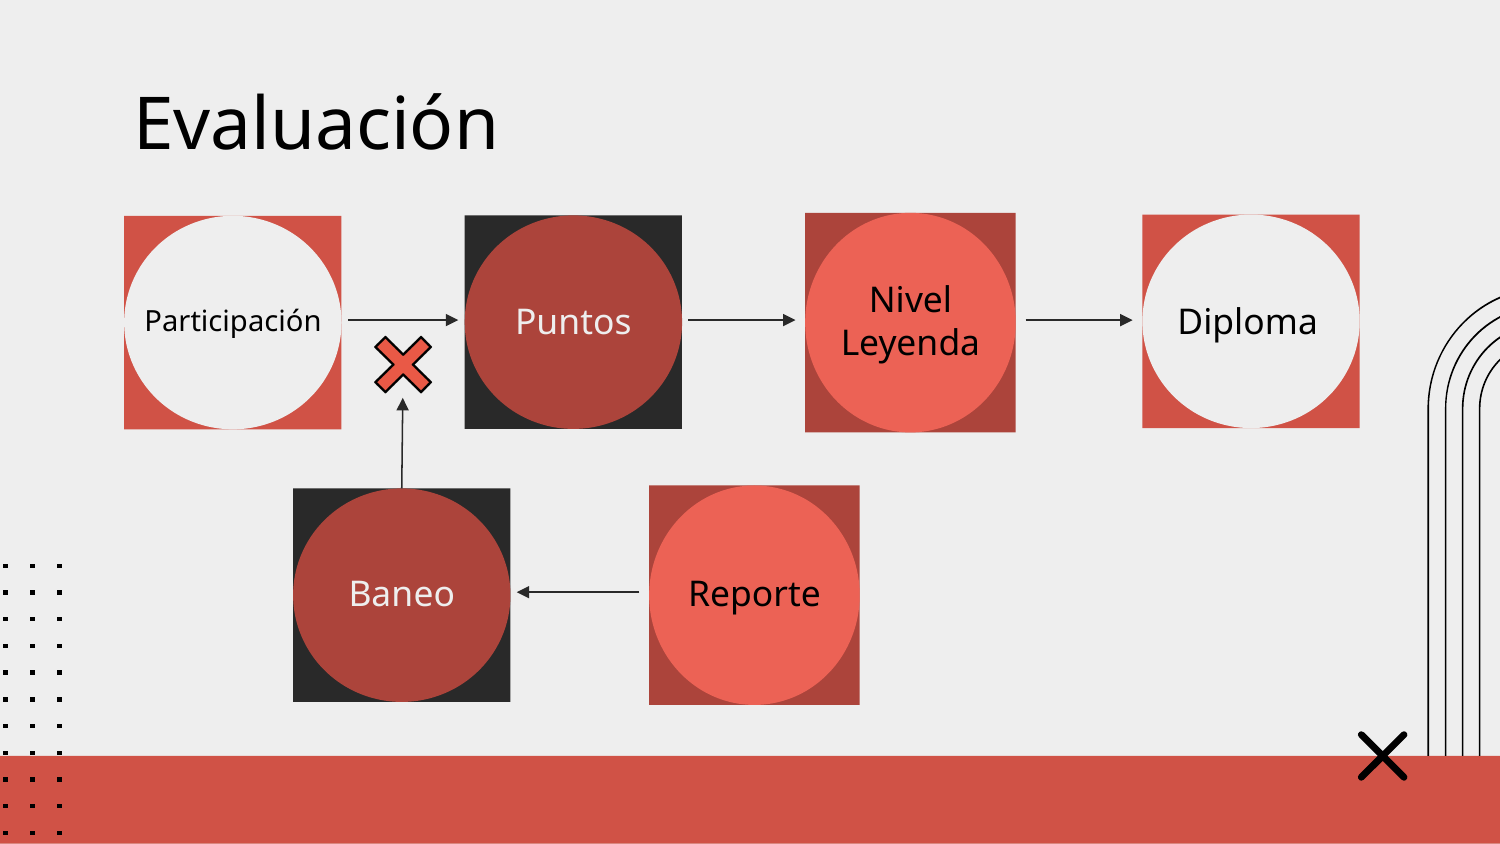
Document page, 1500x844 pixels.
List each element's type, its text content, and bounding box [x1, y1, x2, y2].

text_box Reporte [639, 541, 643, 643]
title Evaluación [118, 72, 1382, 167]
text_box Diploma [1132, 269, 1137, 371]
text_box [123, 215, 342, 430]
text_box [1142, 214, 1360, 429]
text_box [804, 212, 1016, 433]
text_box Reporte [865, 541, 870, 643]
text_box [1357, 731, 1408, 781]
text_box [464, 215, 683, 430]
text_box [648, 485, 860, 706]
picture [358, 319, 448, 409]
text_box Nivel Leyenda [795, 269, 799, 371]
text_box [292, 488, 511, 703]
text_box Nivel Leyenda [1021, 269, 1026, 371]
